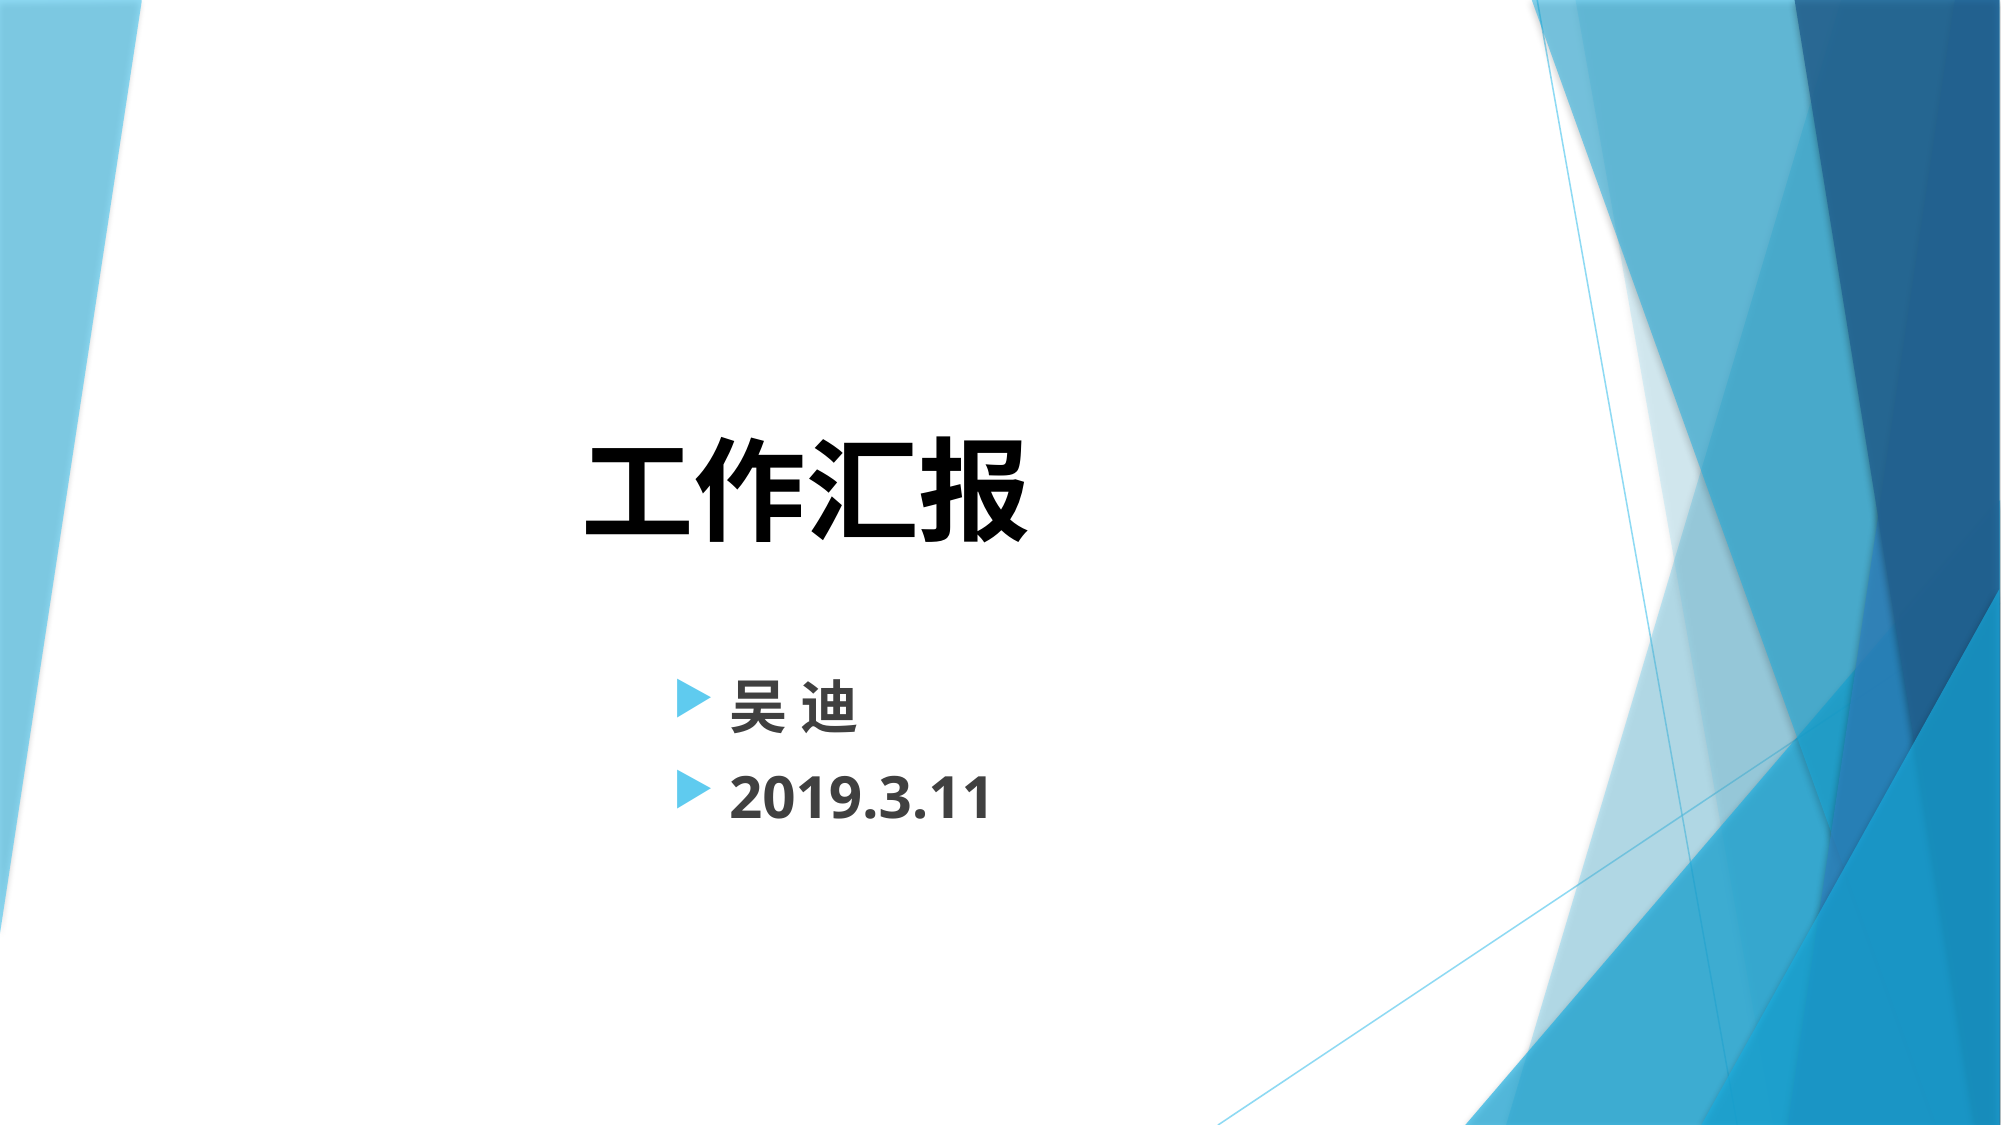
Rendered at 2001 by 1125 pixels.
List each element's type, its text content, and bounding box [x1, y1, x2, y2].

text_box 工作汇报 [101, 345, 1512, 563]
text_box 吴 迪 2019.3.11 [657, 662, 1217, 843]
